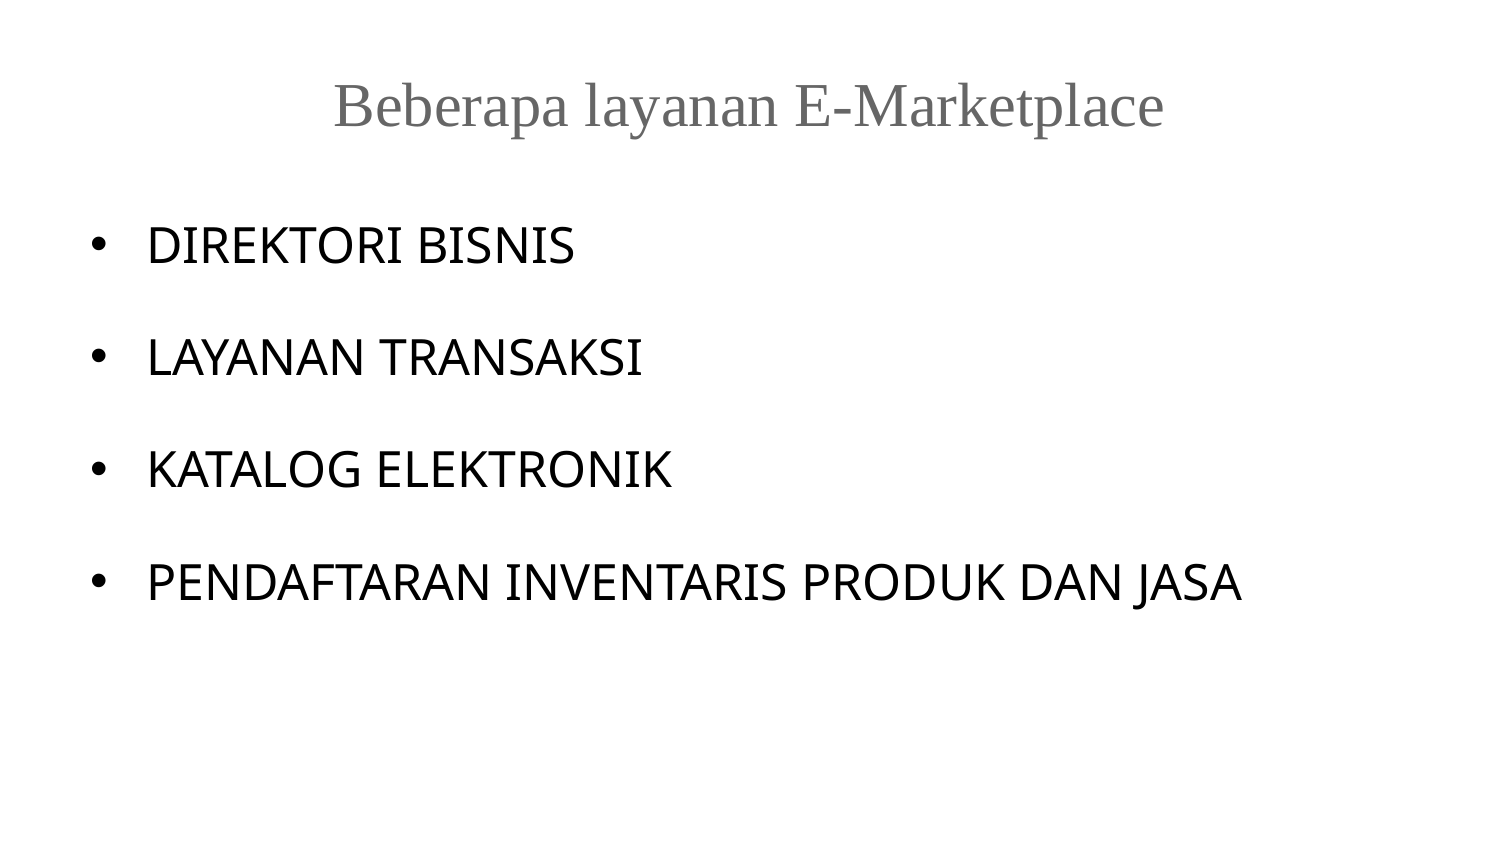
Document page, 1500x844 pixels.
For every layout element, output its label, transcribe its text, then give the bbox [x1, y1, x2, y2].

list DIREKTORI BISNIS LAYANAN TRANSAKSI KATALOG ELEKTRONIK PENDAFTARAN INVENTARIS PRODUK DAN JASA [75, 196, 1425, 754]
title Beberapa layanan E-Marketplace [75, 0, 1425, 196]
